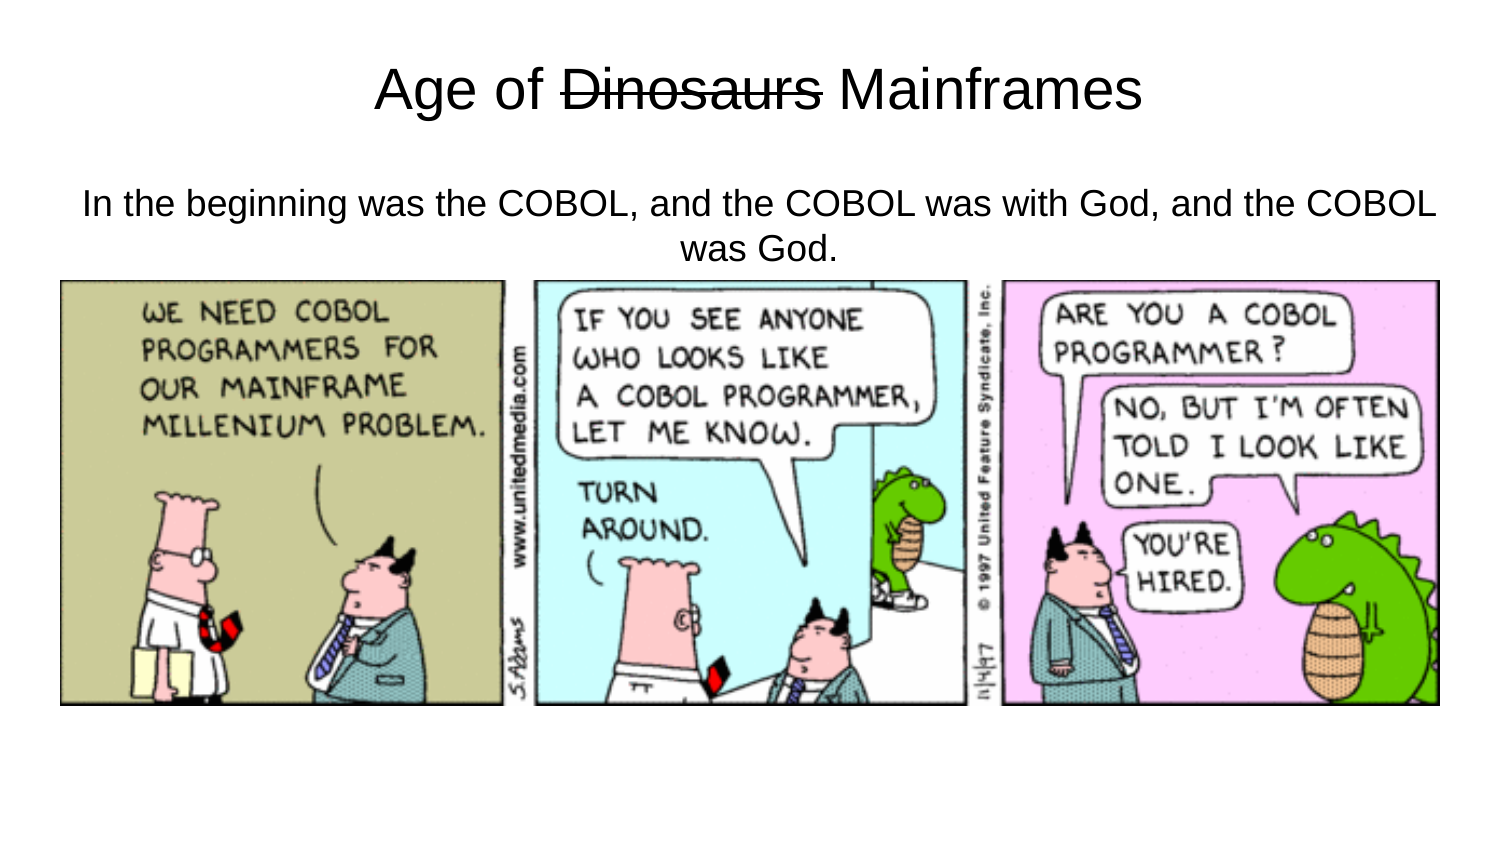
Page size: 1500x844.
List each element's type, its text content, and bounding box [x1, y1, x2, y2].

title In the beginning was the COBOL, and the COBOL was with God, and the COBOL was God. [60, 164, 1459, 259]
title Age of Dinosaurs Mainframes [60, 36, 1459, 131]
picture [60, 280, 1440, 706]
